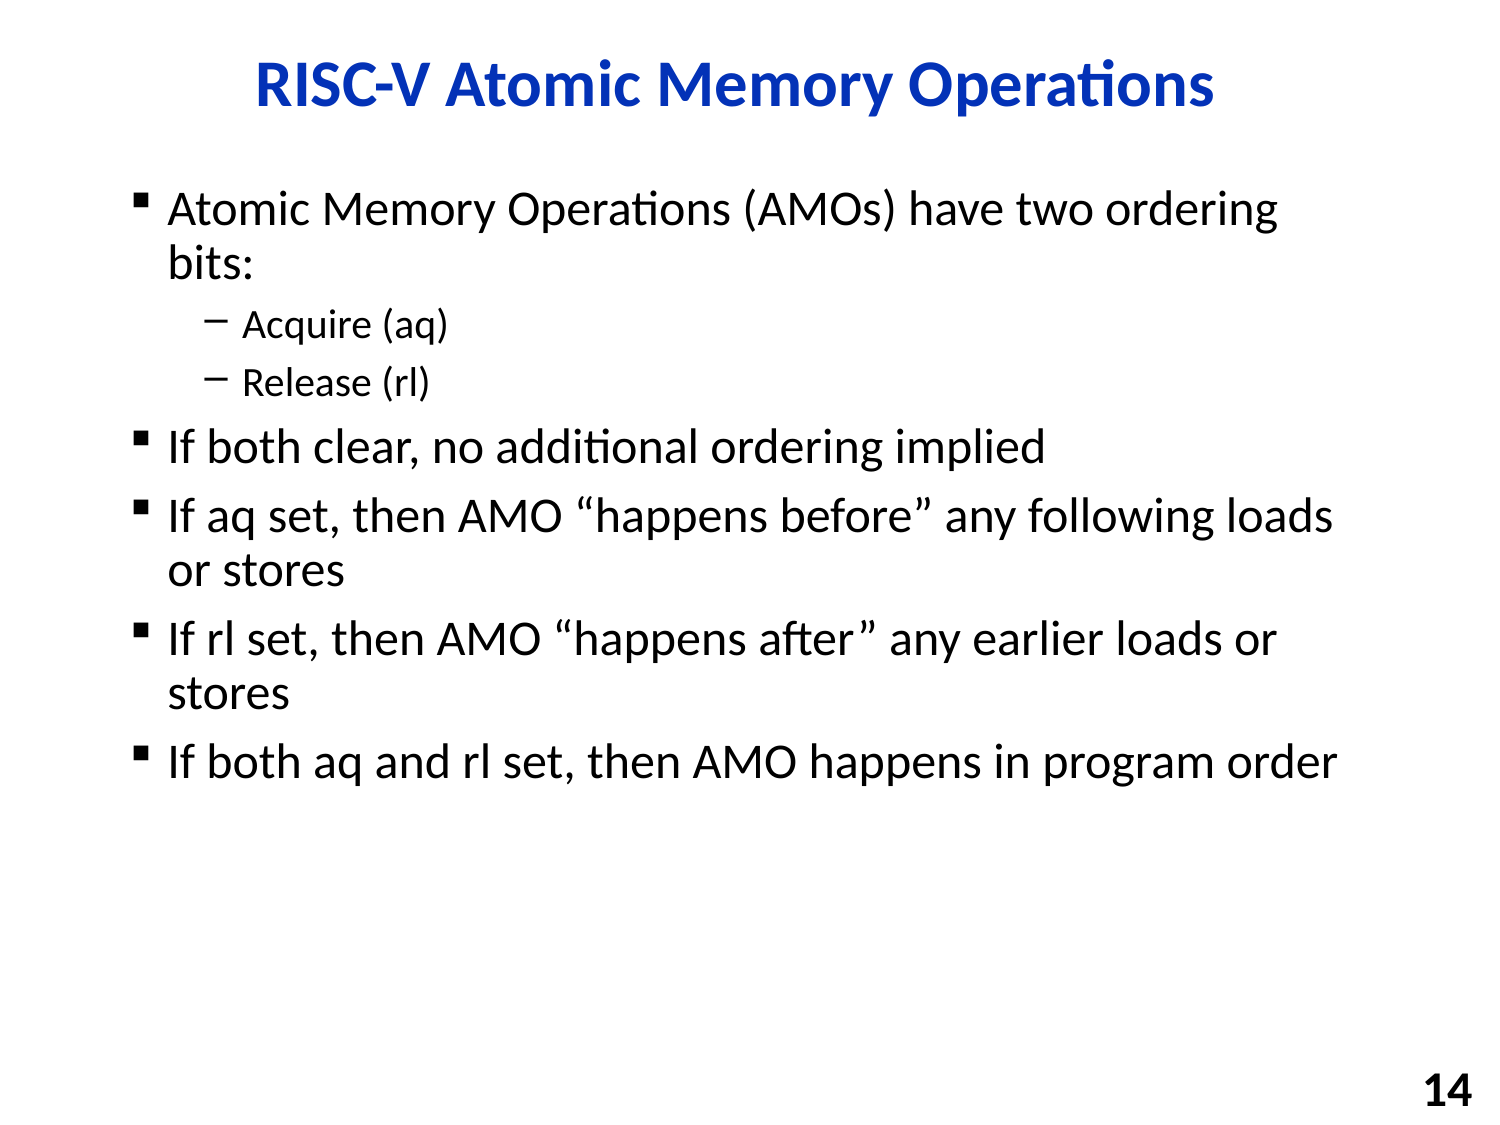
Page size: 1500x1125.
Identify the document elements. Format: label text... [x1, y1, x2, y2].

list Atomic Memory Operations (AMOs) have two ordering bits: Acquire (aq) Release (rl) If both clear, no additional ordering implied If aq set, then AMO “happens before” any following loads or stores If rl set, then AMO “happens after” any earlier loads or stores If both aq and rl set, then AMO happens in program order [114, 174, 1376, 1005]
slide_number 14 [1174, 1062, 1488, 1111]
title RISC-V Atomic Memory Operations [137, 24, 1335, 147]
